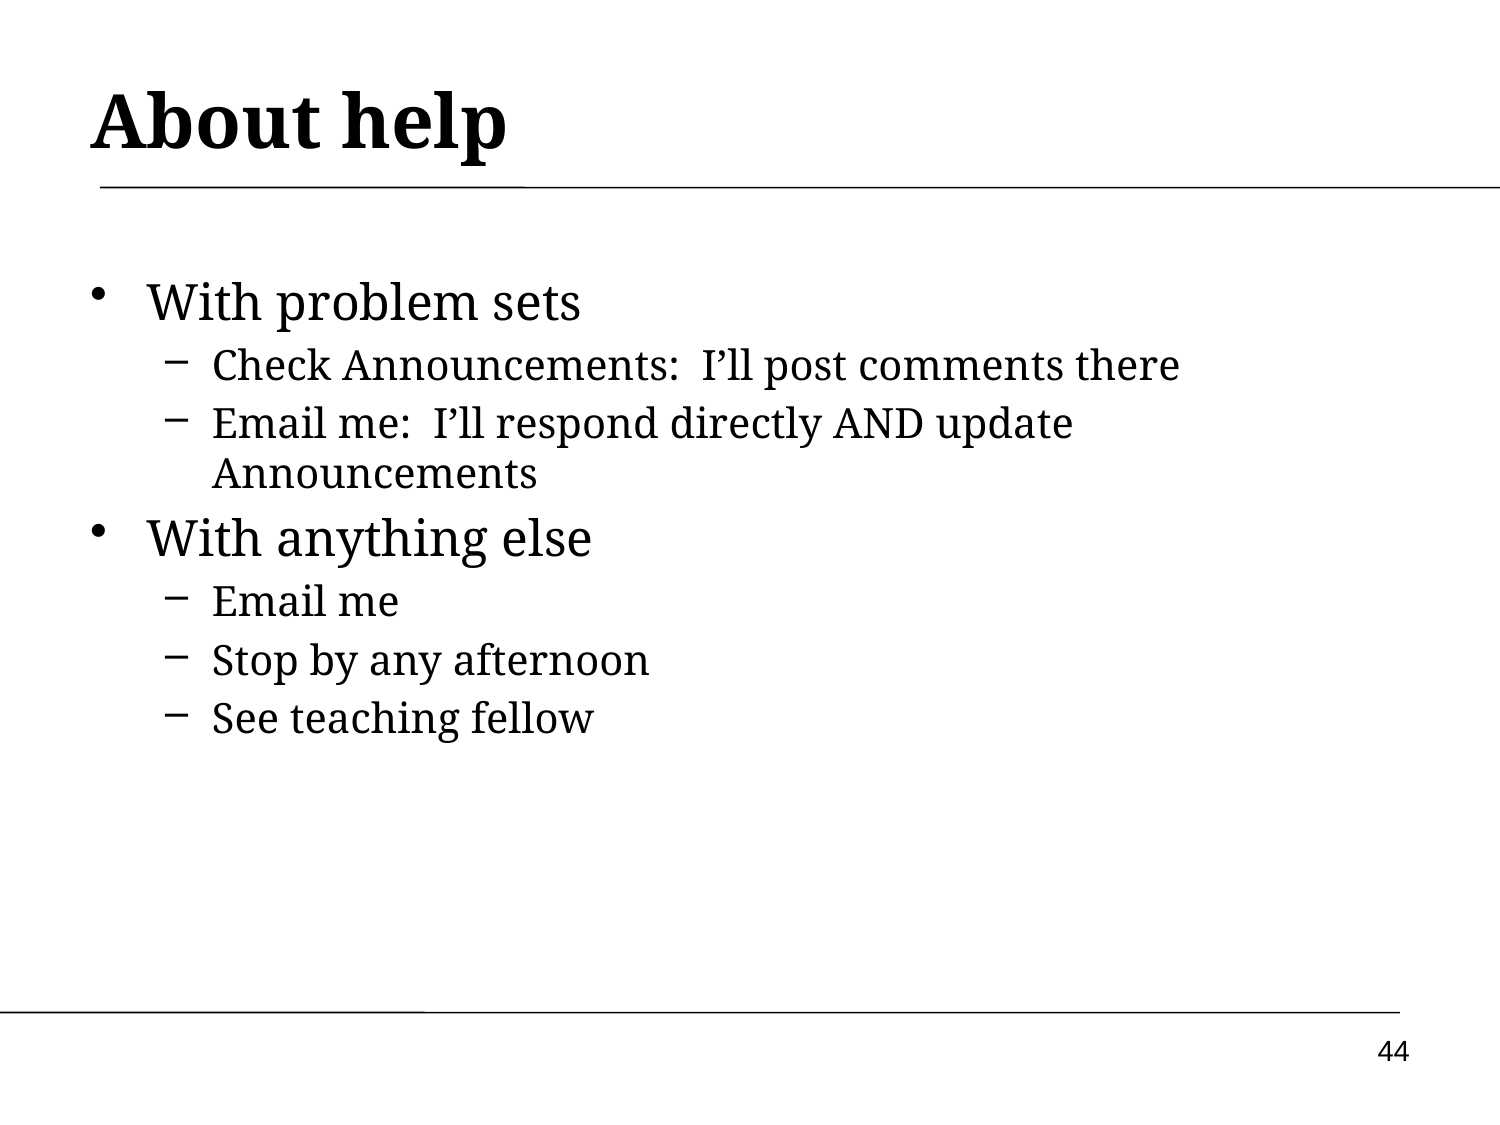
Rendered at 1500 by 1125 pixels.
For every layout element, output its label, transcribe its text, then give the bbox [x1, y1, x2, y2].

title About help [74, 49, 1426, 188]
list With problem sets Check Announcements: I’ll post comments there Email me: I’ll respond directly AND update Announcements With anything else Email me Stop by any afternoon See teaching fellow [74, 262, 1426, 1006]
slide_number 44 [1074, 1024, 1426, 1103]
